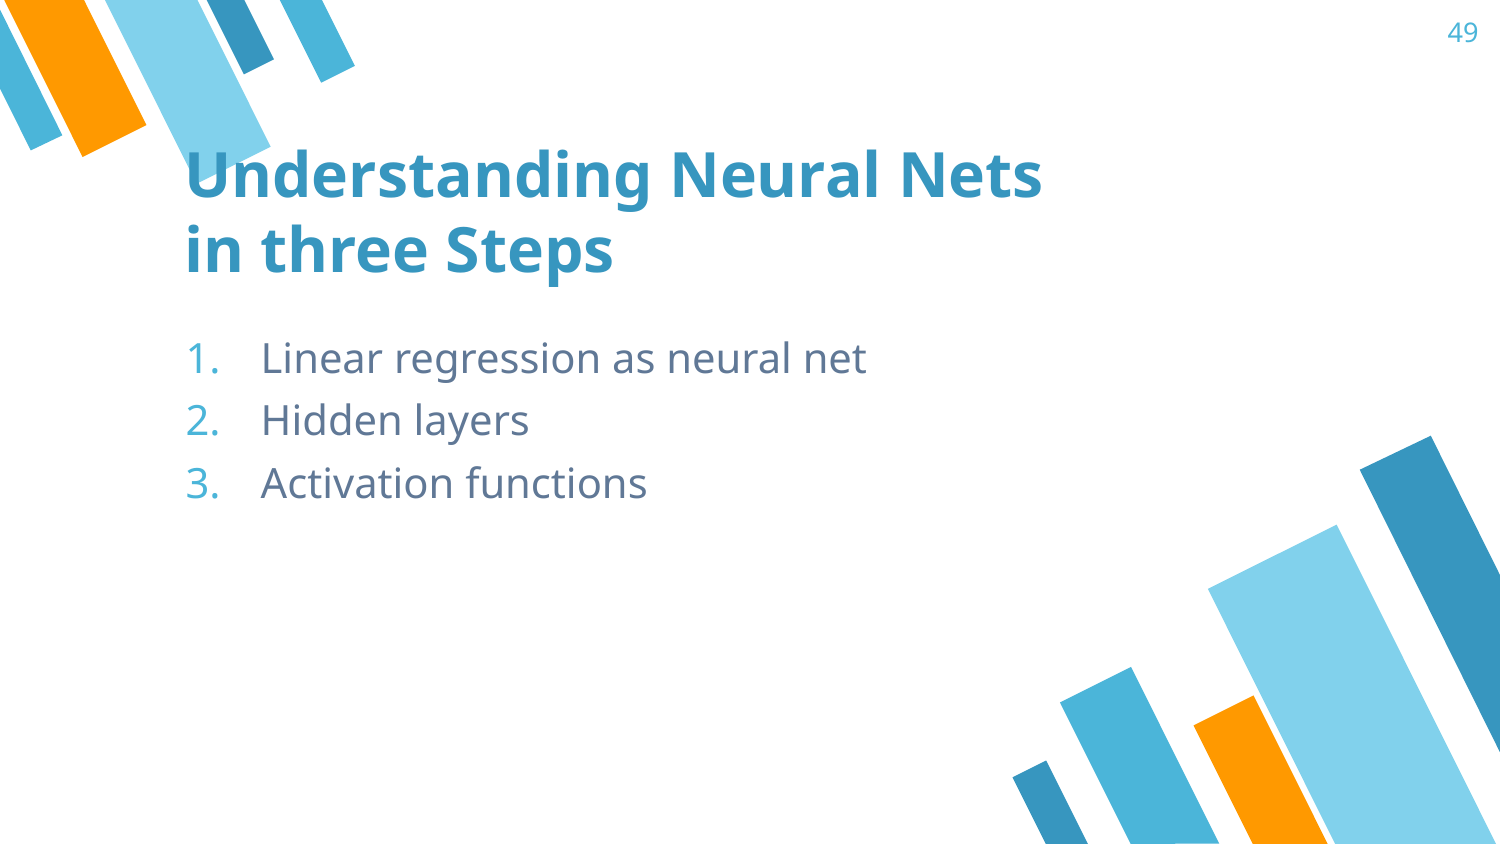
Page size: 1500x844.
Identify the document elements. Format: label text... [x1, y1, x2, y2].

title Understanding Neural Nets in three Steps [169, 188, 1130, 301]
text_box Linear regression as neural net Hidden layers Activation functions [154, 316, 908, 717]
slide_number 49 [1403, 0, 1494, 65]
